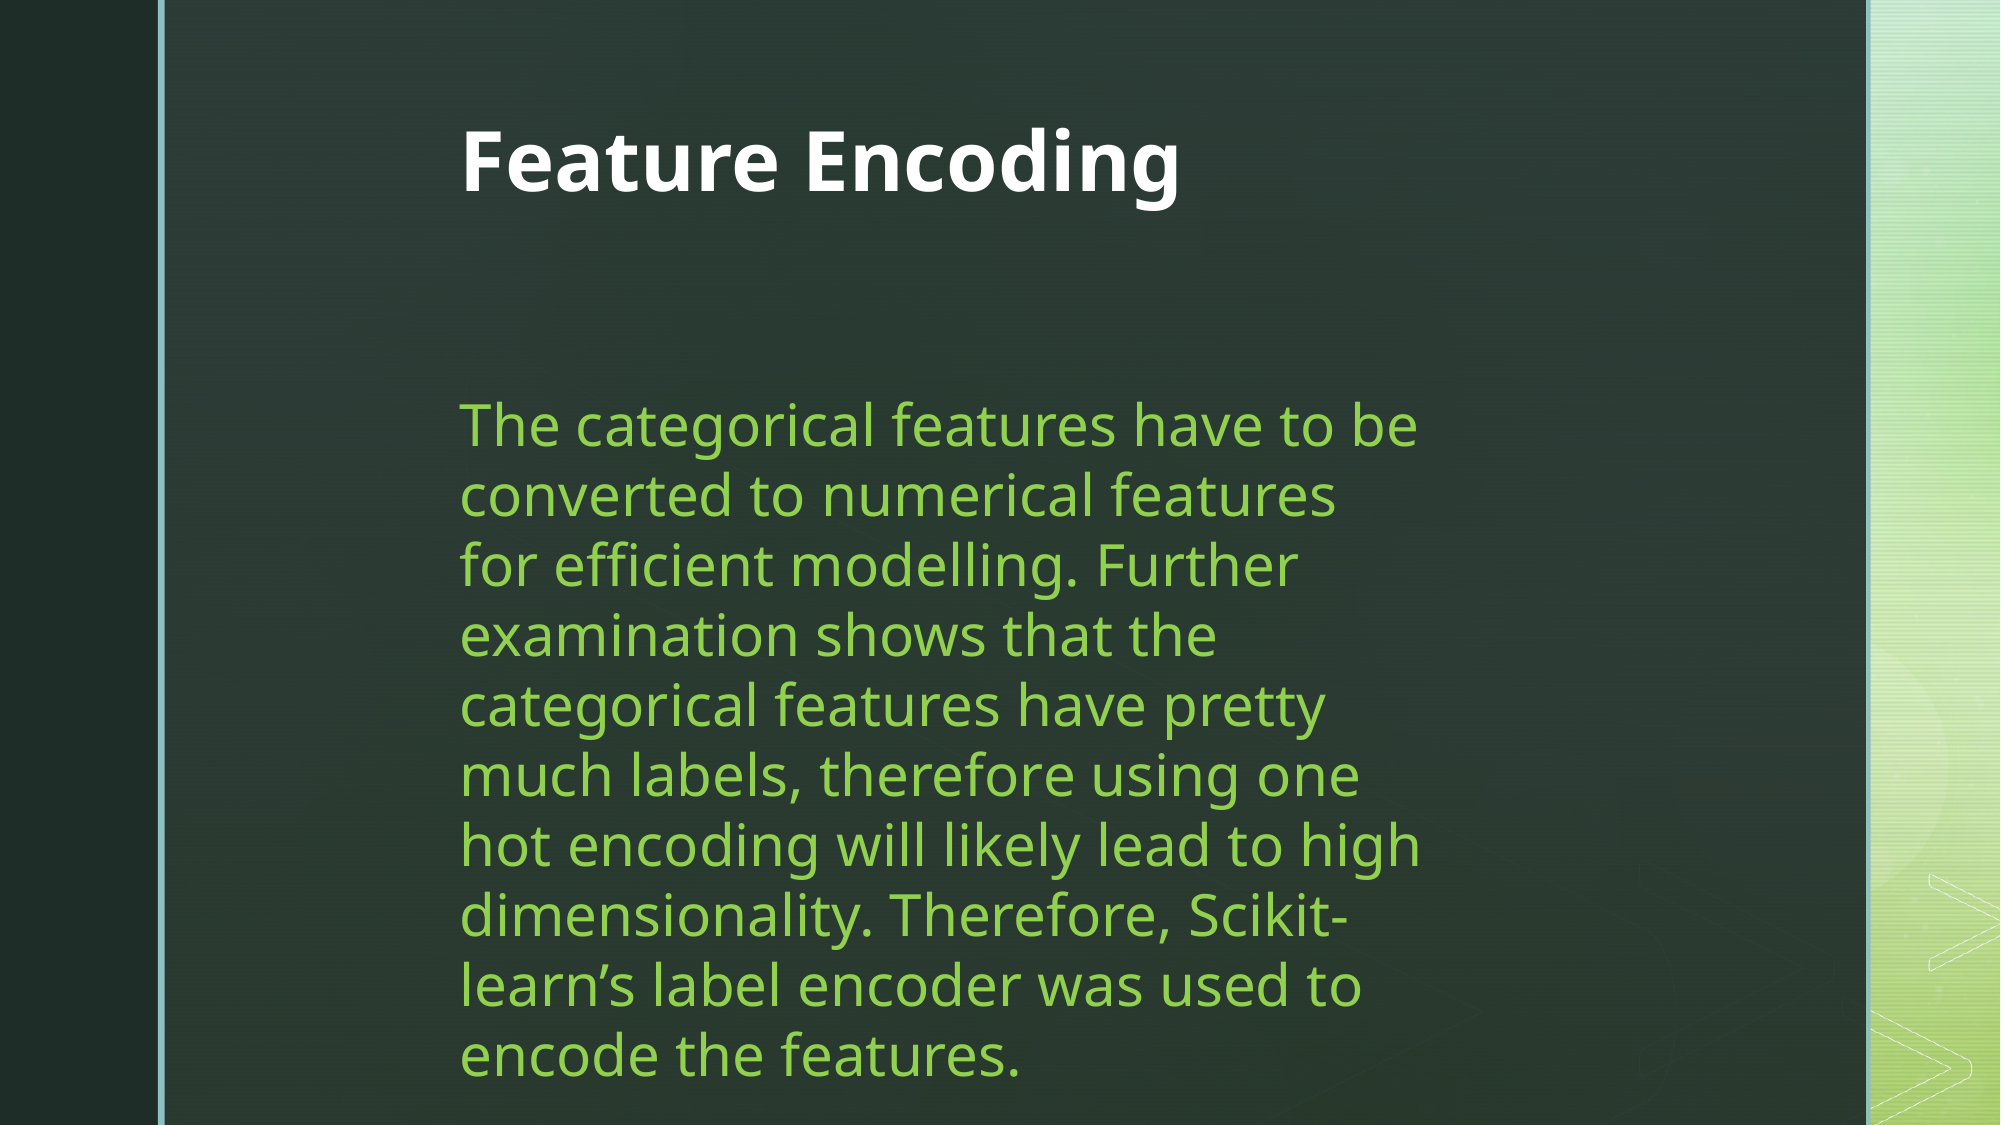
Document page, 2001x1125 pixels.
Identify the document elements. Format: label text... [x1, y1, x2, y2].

picture [1871, 0, 2001, 1125]
text_box Feature Encoding The categorical features have to be converted to numerical features for efficient modelling. Further examination shows that the categorical features have pretty much labels, therefore using one hot encoding will likely lead to high dimensionality. Therefore, Scikit-learn’s label encoder was used to encode the features. [444, 100, 1446, 1096]
